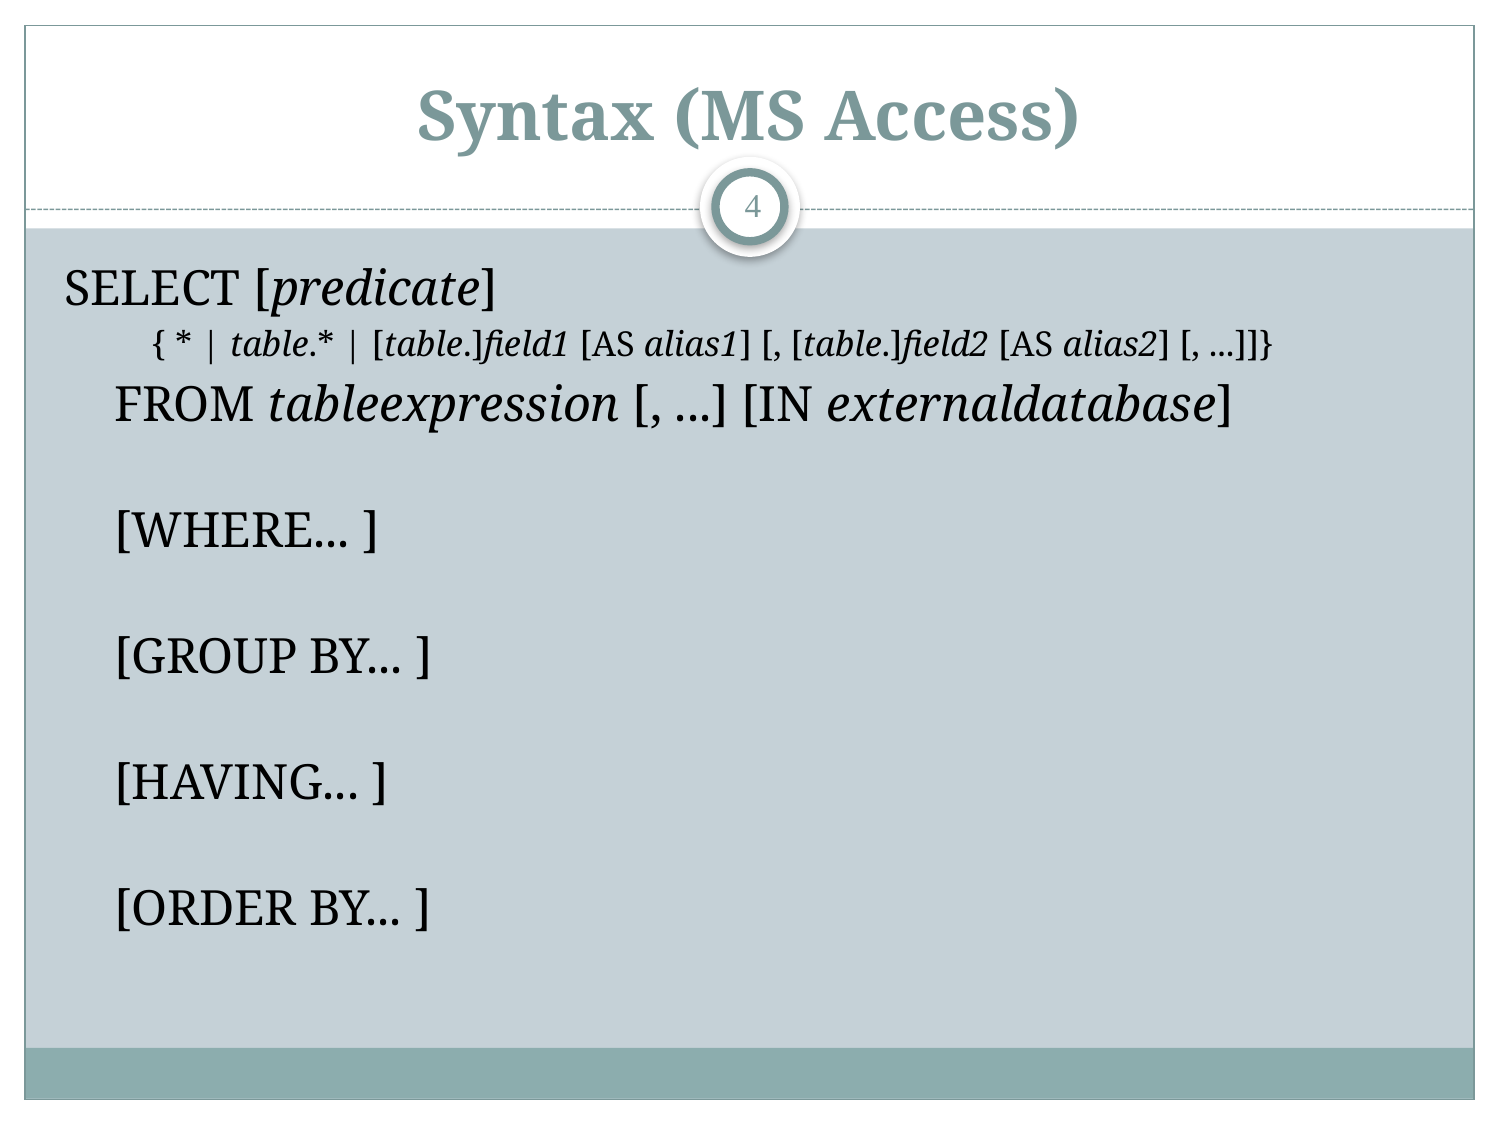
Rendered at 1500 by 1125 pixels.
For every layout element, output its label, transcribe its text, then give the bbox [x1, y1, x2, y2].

slide_number 4 [715, 168, 791, 241]
title Syntax (MS Access) [49, 37, 1450, 162]
list SELECT [predicate] { * | table.* | [table.]field1 [AS alias1] [, [table.]field2 [AS alias2] [, ...]]} FROM tableexpression [, ...] [IN externaldatabase] [WHERE... ] [GROUP BY... ] [HAVING... ] [ORDER BY... ] [49, 249, 1450, 1005]
